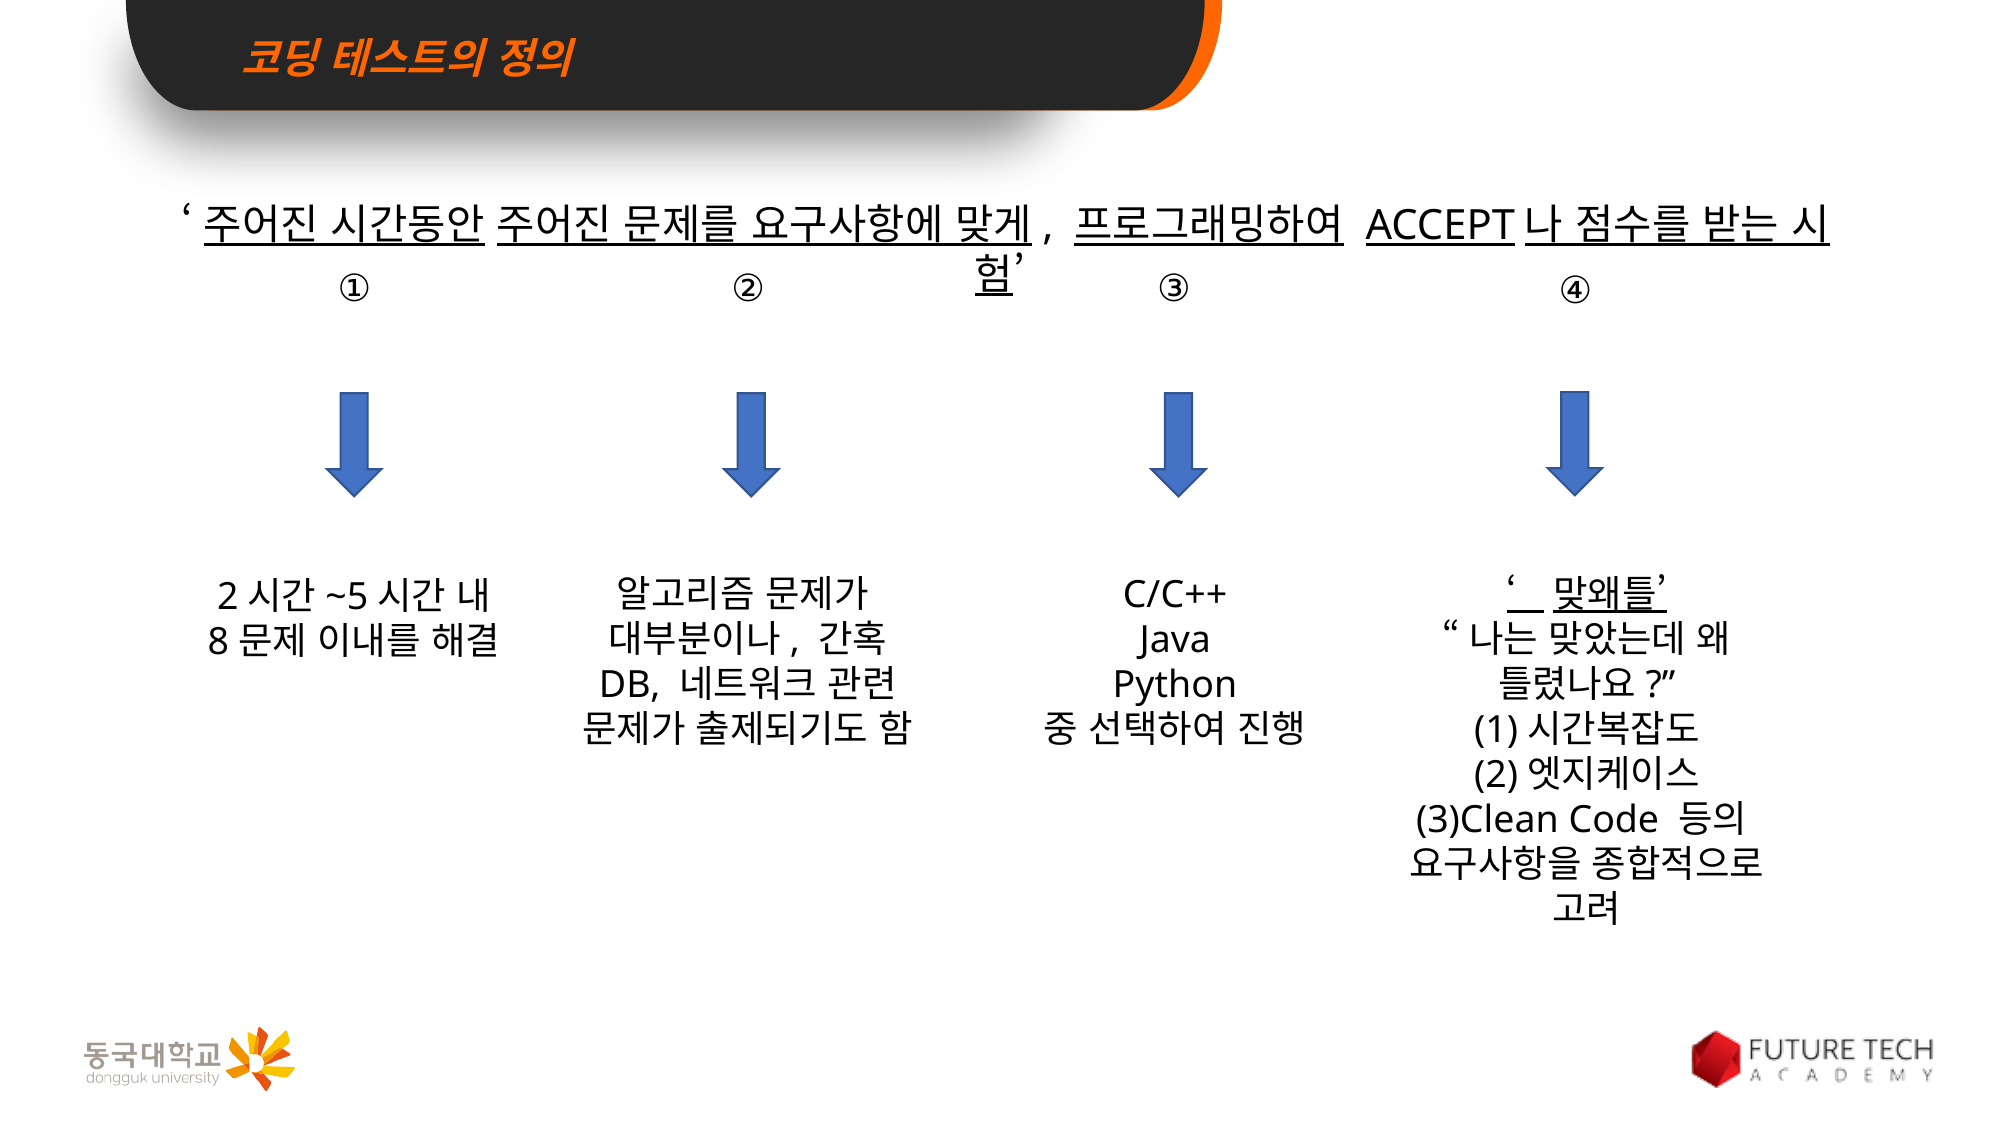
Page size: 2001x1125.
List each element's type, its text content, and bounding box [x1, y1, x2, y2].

text_box ① [315, 256, 394, 316]
text_box C/C++ Java Python 중 선택하여 진행 [992, 562, 1357, 757]
text_box [1144, 0, 1223, 111]
text_box 2시간~5시간 내 8문제 이내를 해결 [181, 564, 528, 670]
text_box [324, 392, 384, 498]
text_box [1148, 392, 1209, 498]
text_box ‘맞왜틀’ “나는 맞았는데 왜 틀렸나요?” (1)시간복잡도 (2)엣지케이스 (3)Clean Code 등의 요구사항을 종합적으로 고려 [1357, 562, 1816, 937]
text_box ② [708, 256, 787, 316]
text_box [1545, 391, 1605, 497]
text_box ‘주어진 시간동안 주어진 문제를 요구사항에 맞게, 프로그래밍하여 ACCEPT나 점수를 받는 시험’ [135, 190, 1864, 306]
text_box [721, 392, 781, 498]
text_box 알고리즘 문제가 대부분이나, 간혹 DB, 네트워크 관련 문제가 출제되기도 함 [565, 562, 931, 757]
text_box [125, 0, 1206, 111]
text_box 코딩 테스트의 정의 [226, 0, 588, 90]
picture [62, 993, 316, 1125]
text_box ④ [1536, 258, 1615, 319]
picture [1689, 1028, 1938, 1091]
text_box ③ [1134, 256, 1213, 316]
text_box [61, 34, 1938, 1125]
